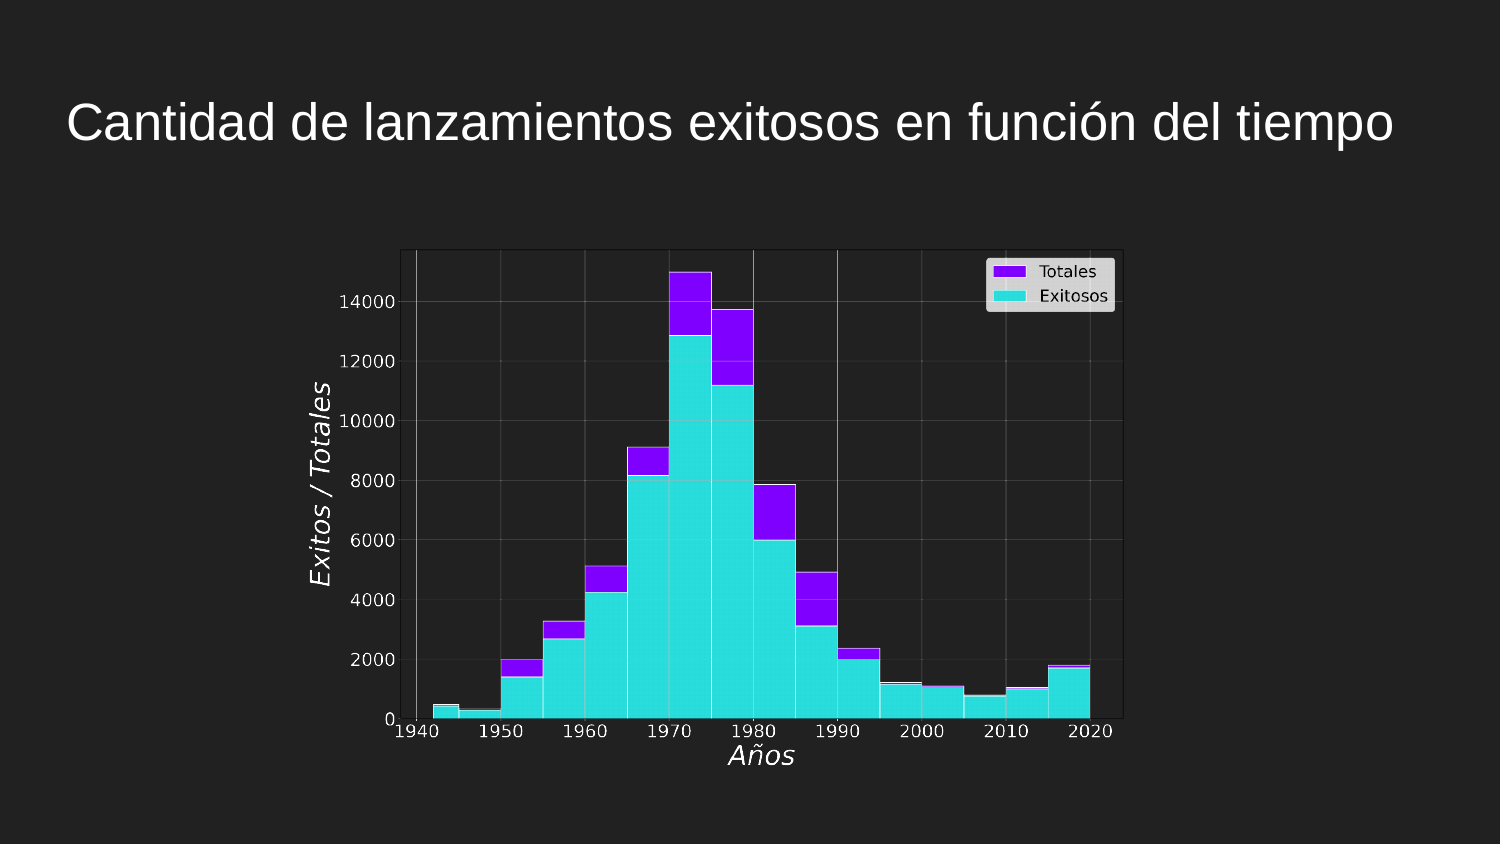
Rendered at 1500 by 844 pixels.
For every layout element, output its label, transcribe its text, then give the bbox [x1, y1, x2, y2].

picture [284, 175, 1216, 797]
title Cantidad de lanzamientos exitosos en función del tiempo [51, 72, 1449, 167]
